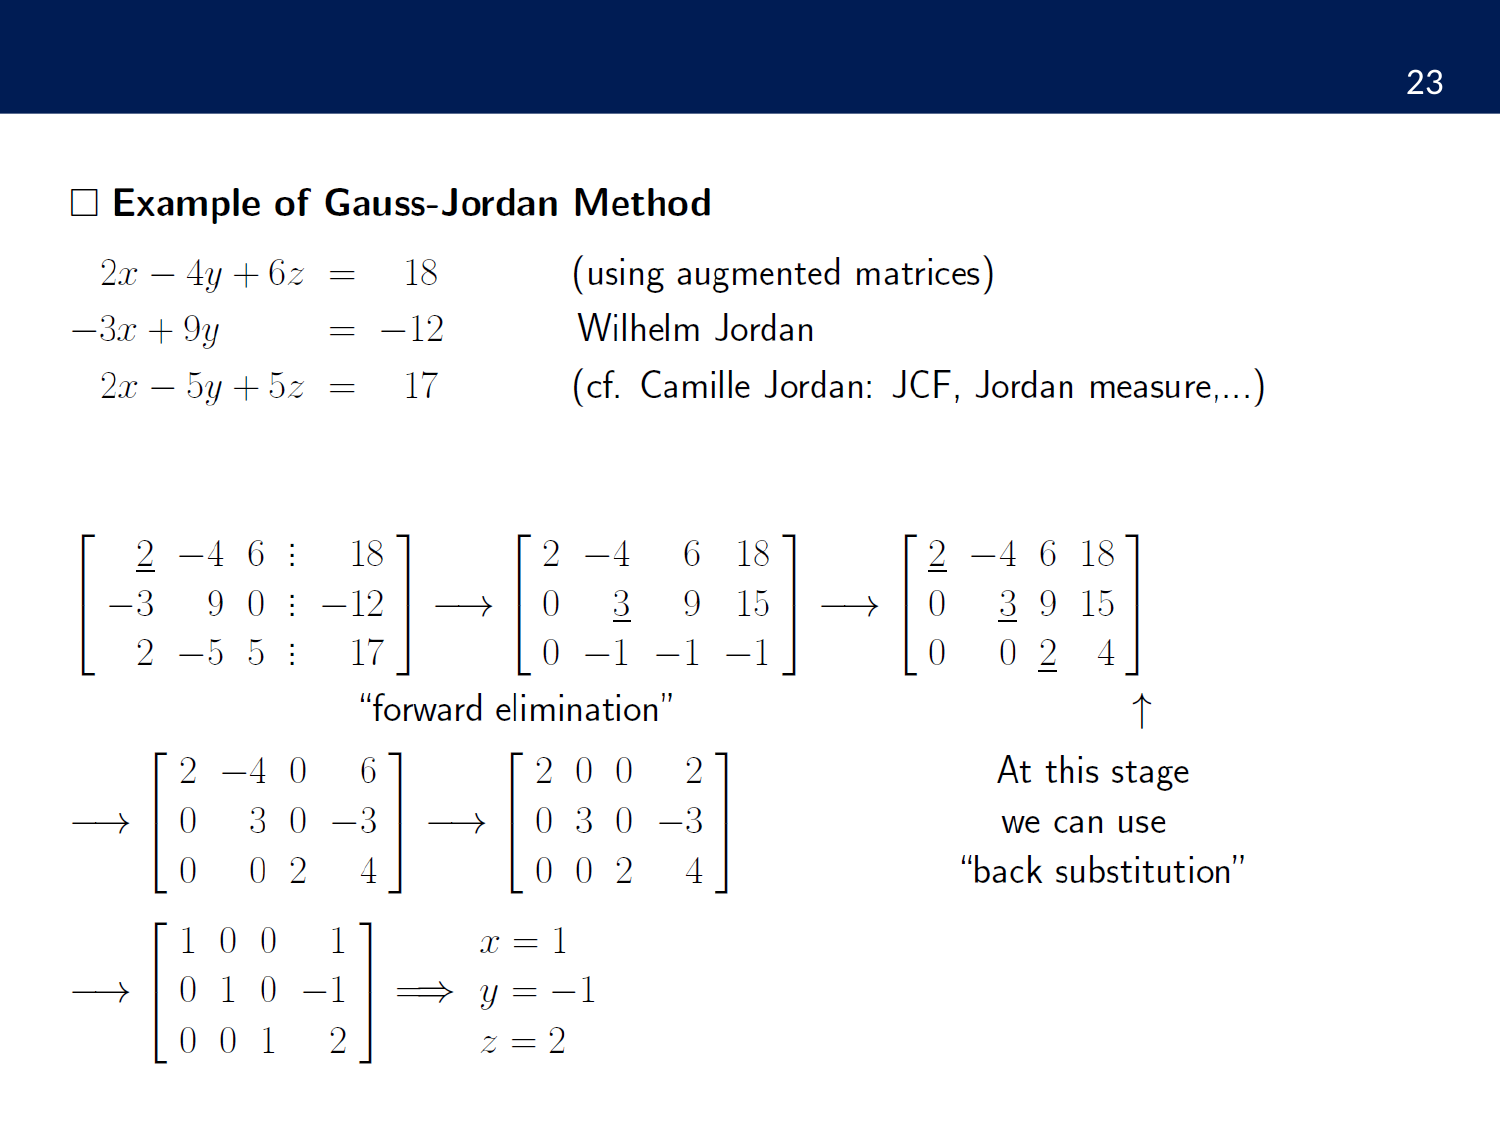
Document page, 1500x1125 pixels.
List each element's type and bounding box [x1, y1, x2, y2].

title [41, 0, 1459, 114]
picture [64, 184, 1265, 1071]
